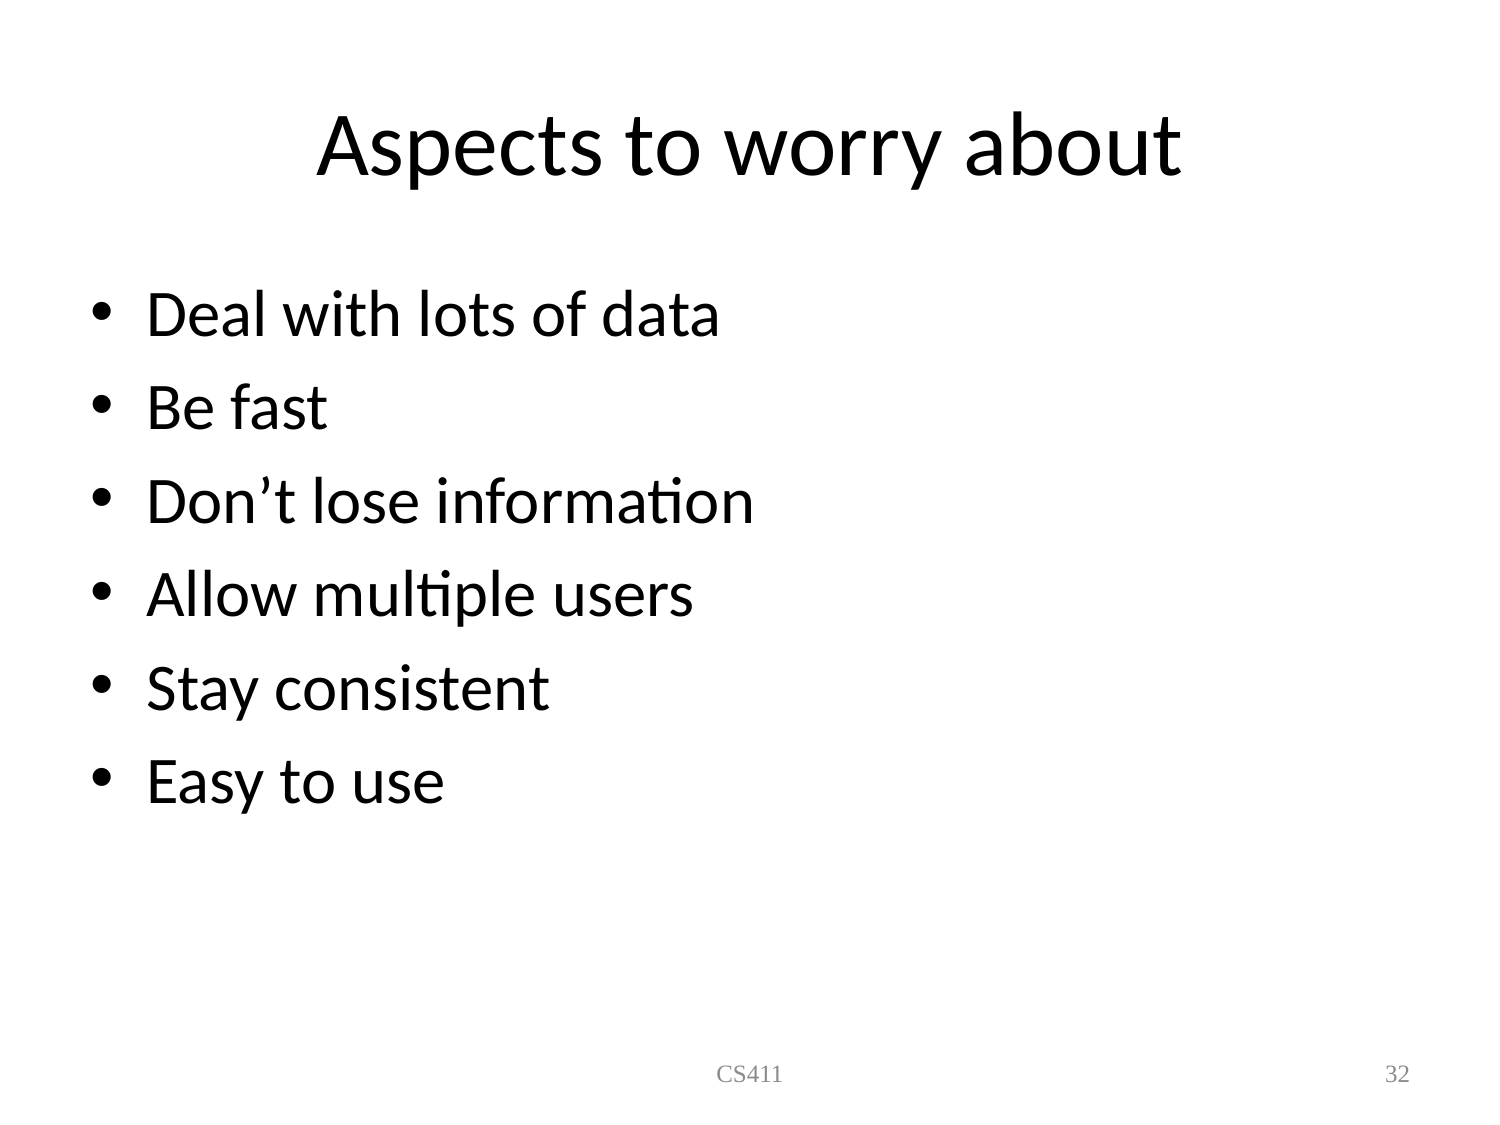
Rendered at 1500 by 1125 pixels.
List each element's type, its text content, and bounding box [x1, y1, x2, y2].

list Deal with lots of data Be fast Don’t lose information Allow multiple users Stay consistent Easy to use [75, 262, 1425, 1005]
title Aspects to worry about [75, 45, 1425, 233]
footer CS411 [512, 1042, 988, 1103]
slide_number 32 [1074, 1042, 1425, 1103]
